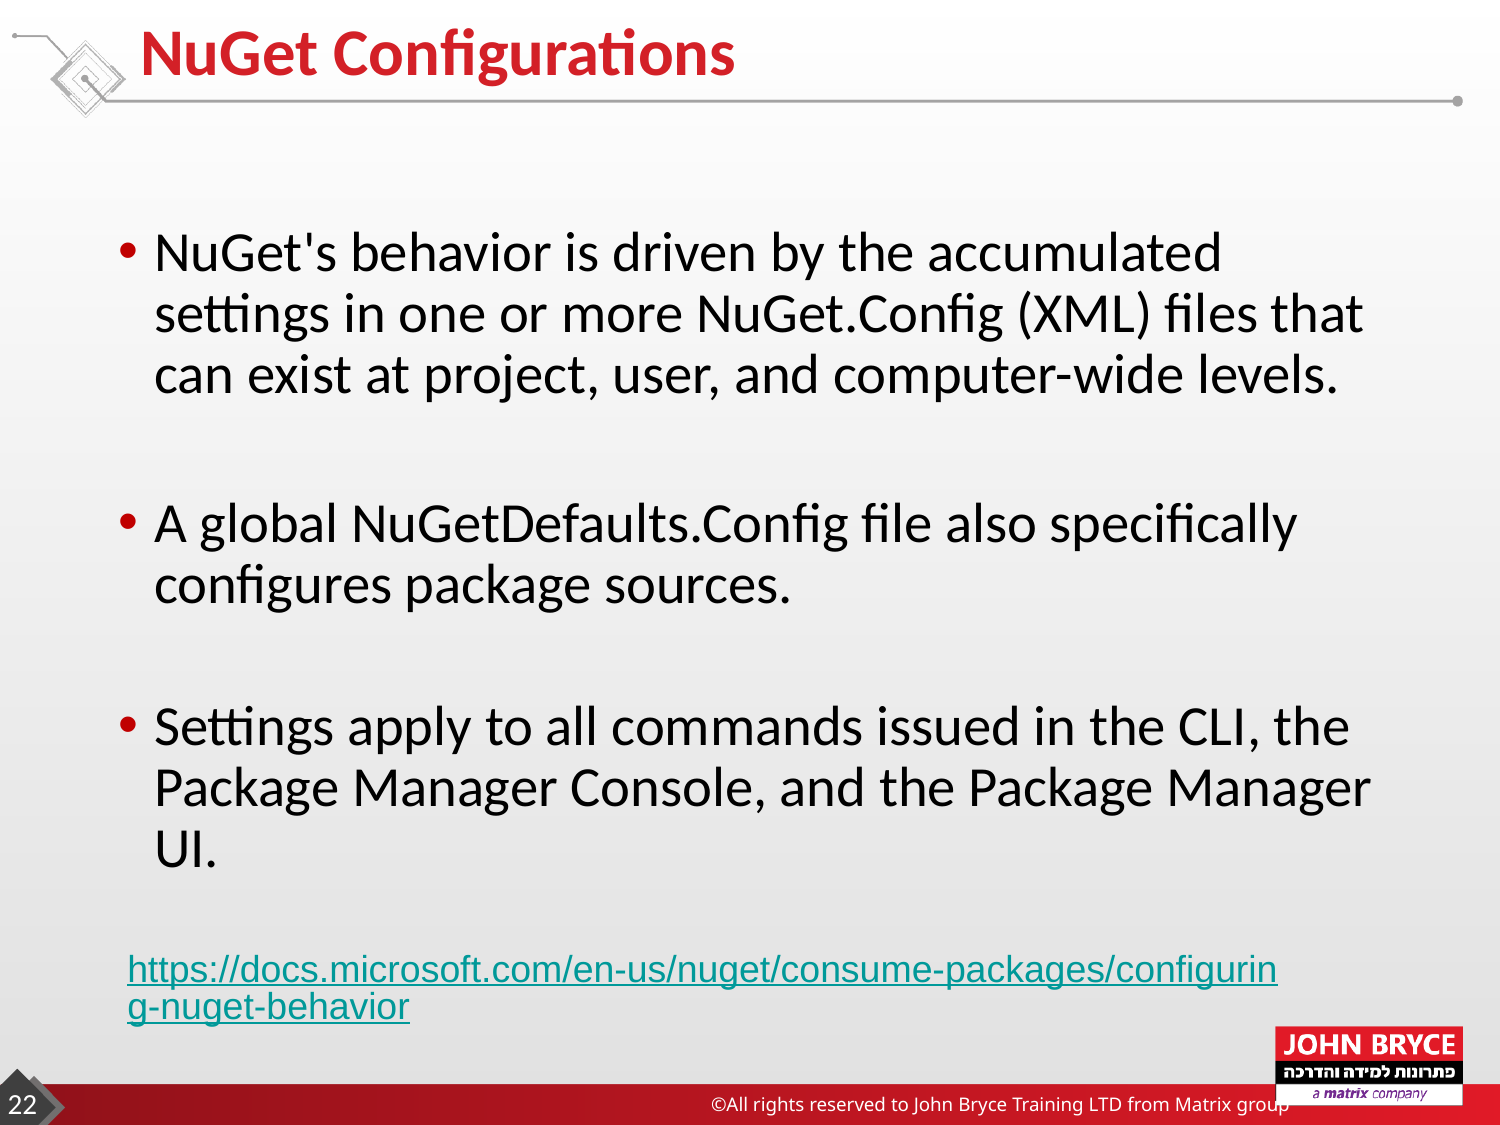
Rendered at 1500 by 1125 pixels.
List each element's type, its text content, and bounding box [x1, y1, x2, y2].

text_box https://docs.microsoft.com/en-us/nuget/consume-packages/configuring-nuget-behavior [112, 937, 1300, 998]
picture [1419, 33, 1463, 118]
title NuGet Configurations [125, 0, 1419, 118]
picture [0, 1026, 1500, 1125]
slide_number 22 [0, 1077, 100, 1125]
picture [12, 33, 125, 118]
list NuGet's behavior is driven by the accumulated settings in one or more NuGet.Config (XML) files that can exist at project, user, and computer-wide levels. A global NuGetDefaults.Config file also specifically configures package sources. Settings apply to all commands issued in the CLI, the Package Manager Console, and the Package Manager UI. [103, 215, 1397, 929]
